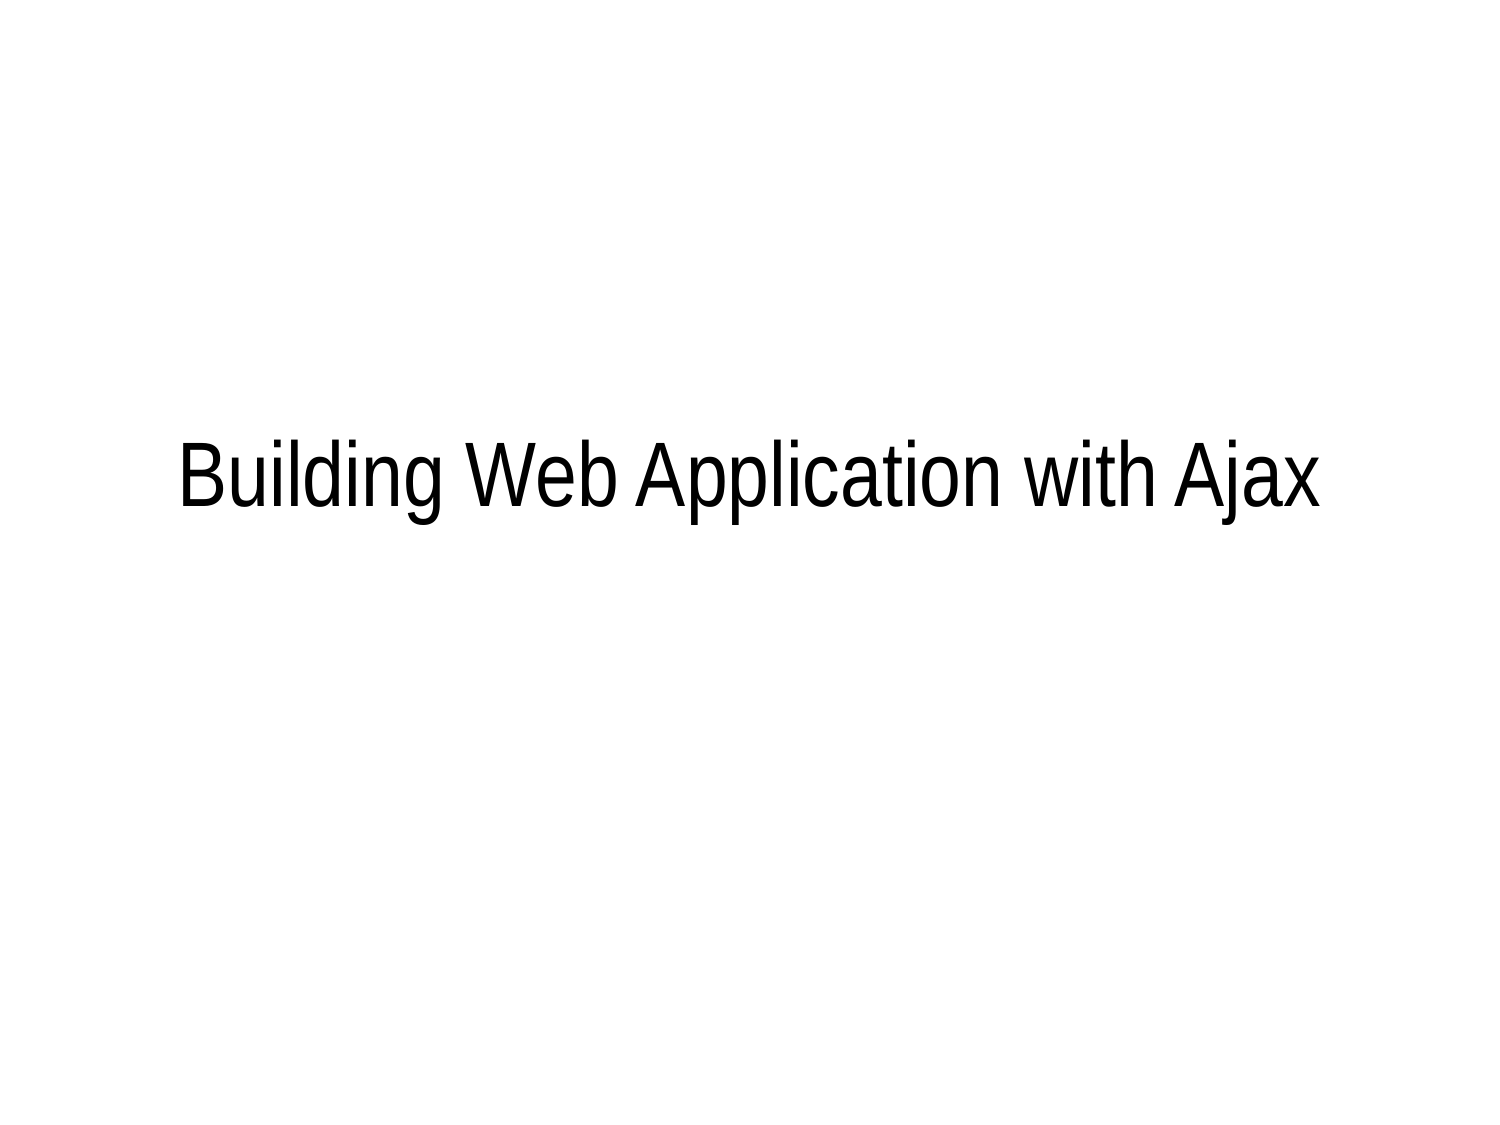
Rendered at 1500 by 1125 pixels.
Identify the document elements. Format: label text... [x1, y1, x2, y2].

title Building Web Application with Ajax [112, 349, 1388, 591]
